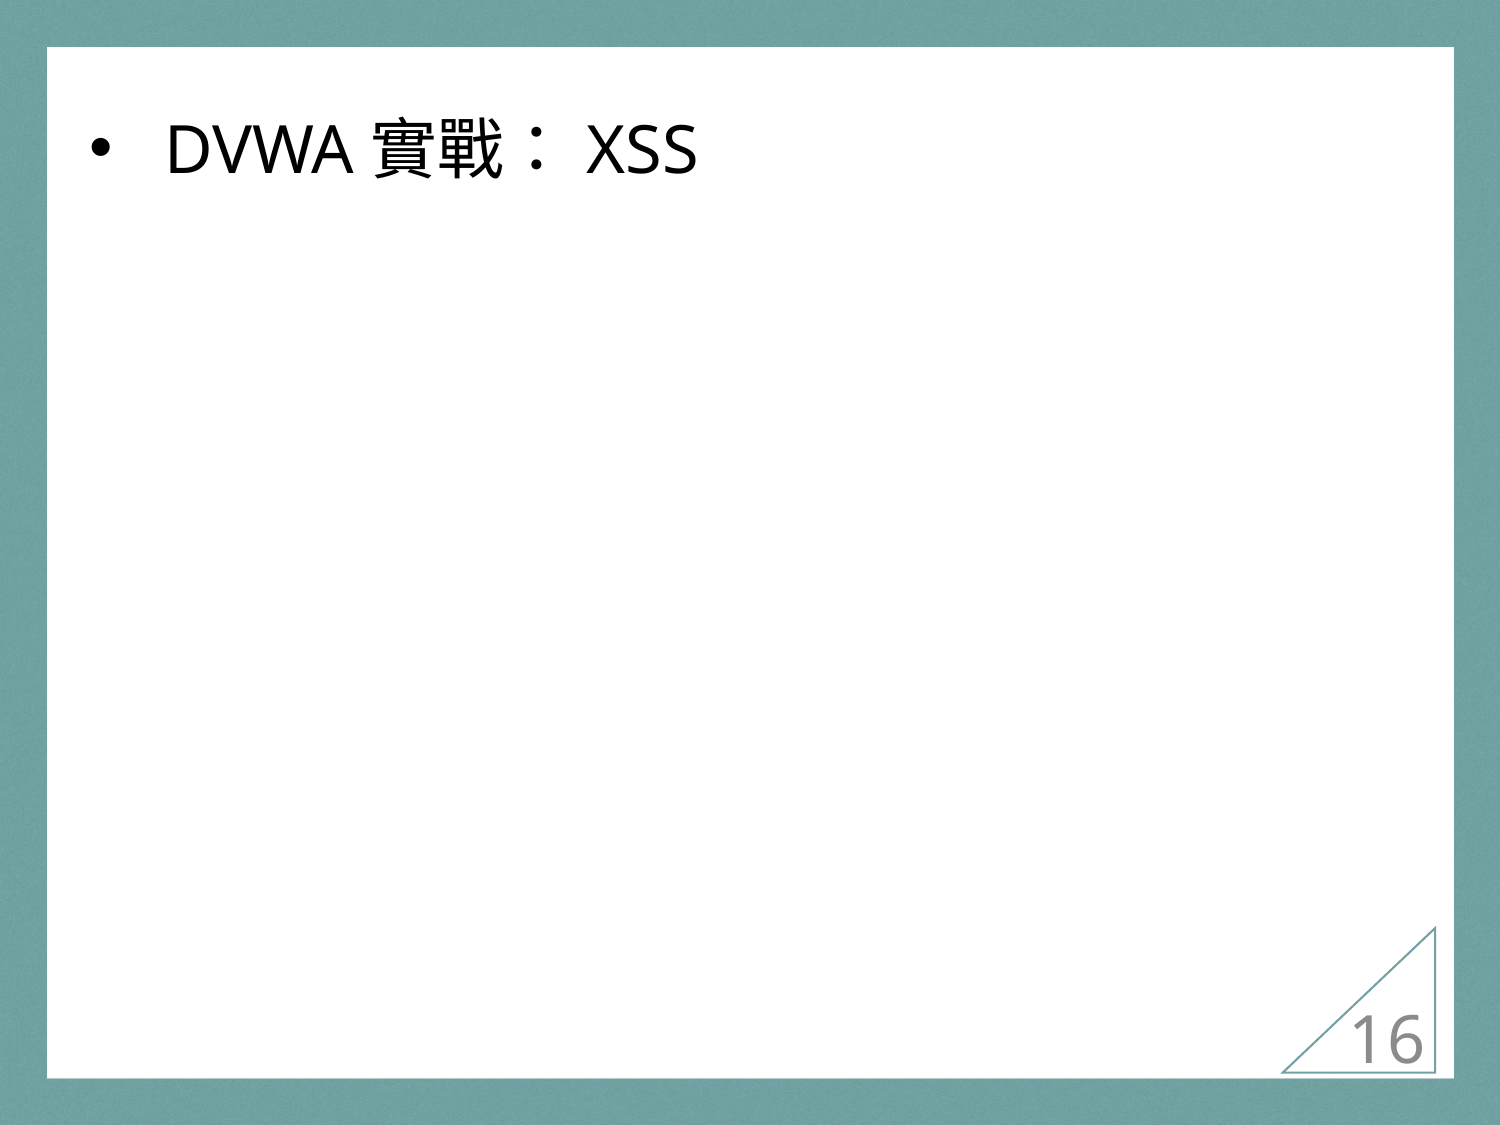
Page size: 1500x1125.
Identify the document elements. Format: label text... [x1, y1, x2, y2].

picture [0, 0, 1500, 1125]
text_box DVWA實戰：XSS [74, 99, 714, 194]
slide_number 15 [1102, 1012, 1441, 1073]
